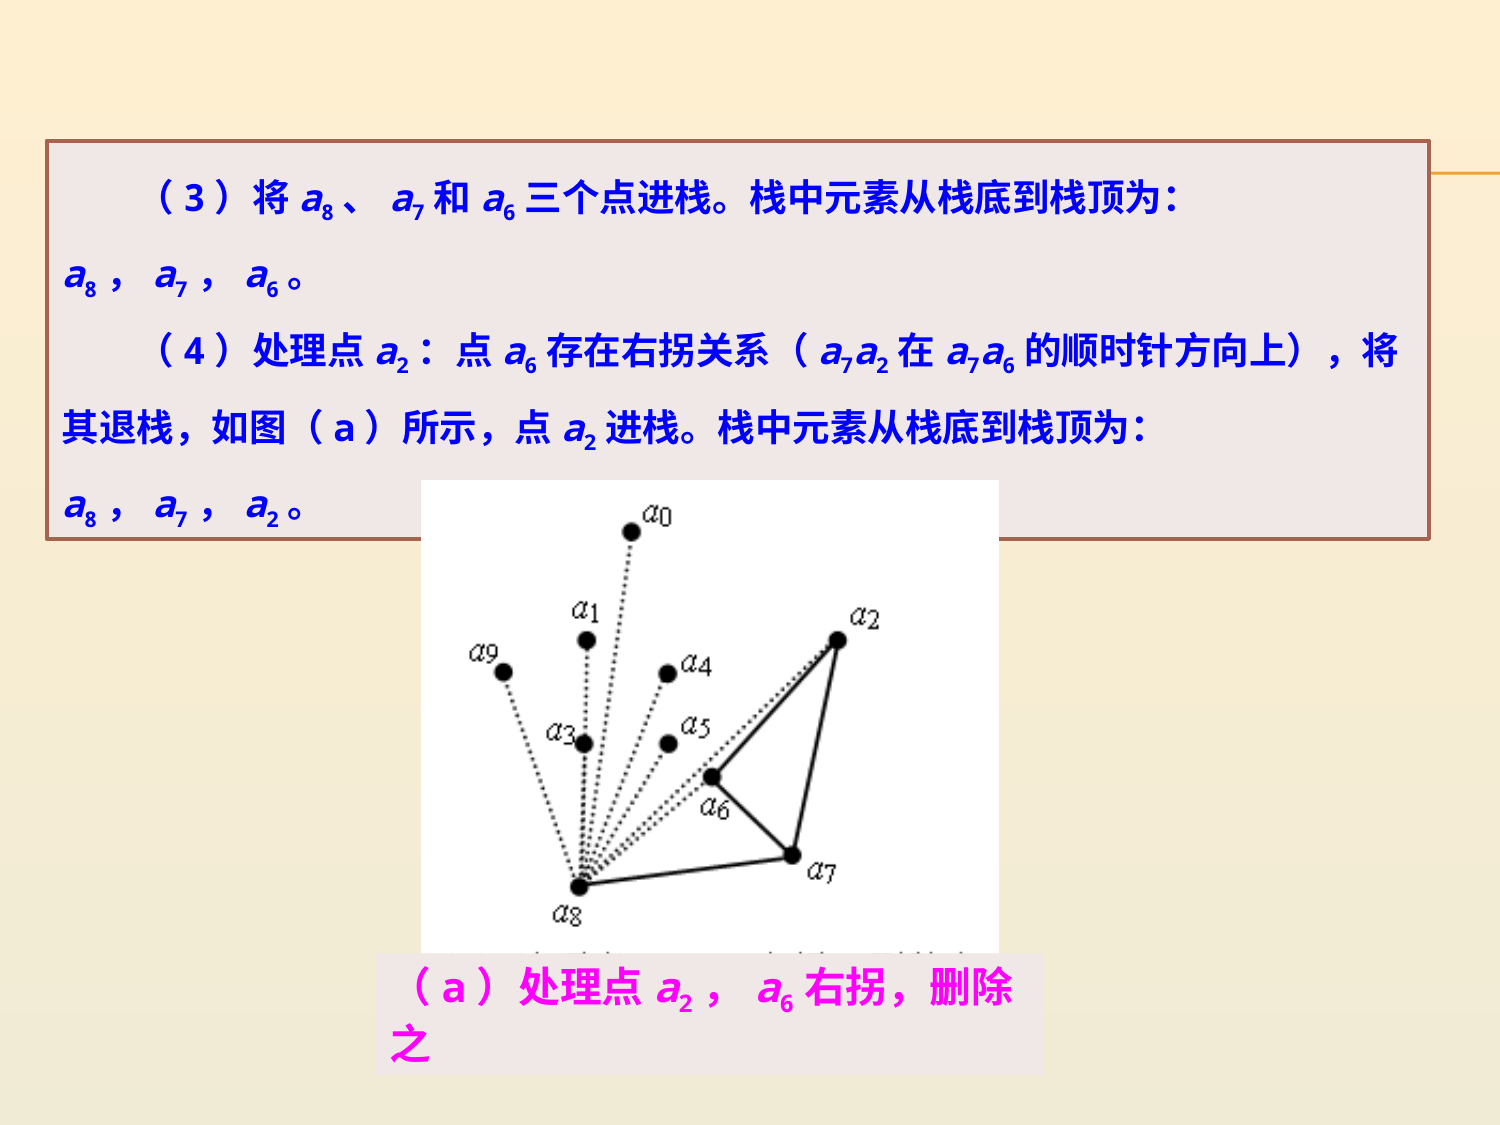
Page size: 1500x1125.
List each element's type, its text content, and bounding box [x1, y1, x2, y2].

picture [421, 480, 1000, 1020]
text_box （3）将a8、a7和a6三个点进栈。栈中元素从栈底到栈顶为：a8，a7，a6。 （4）处理点a2：点a6存在右拐关系（a7a2在a7a6的顺时针方向上），将其退栈，如图（a）所示，点a2进栈。栈中元素从栈底到栈顶为：a8，a7，a2。 [45, 139, 1431, 541]
text_box （a）处理点a2，a6右拐，删除之 [375, 953, 1043, 1075]
